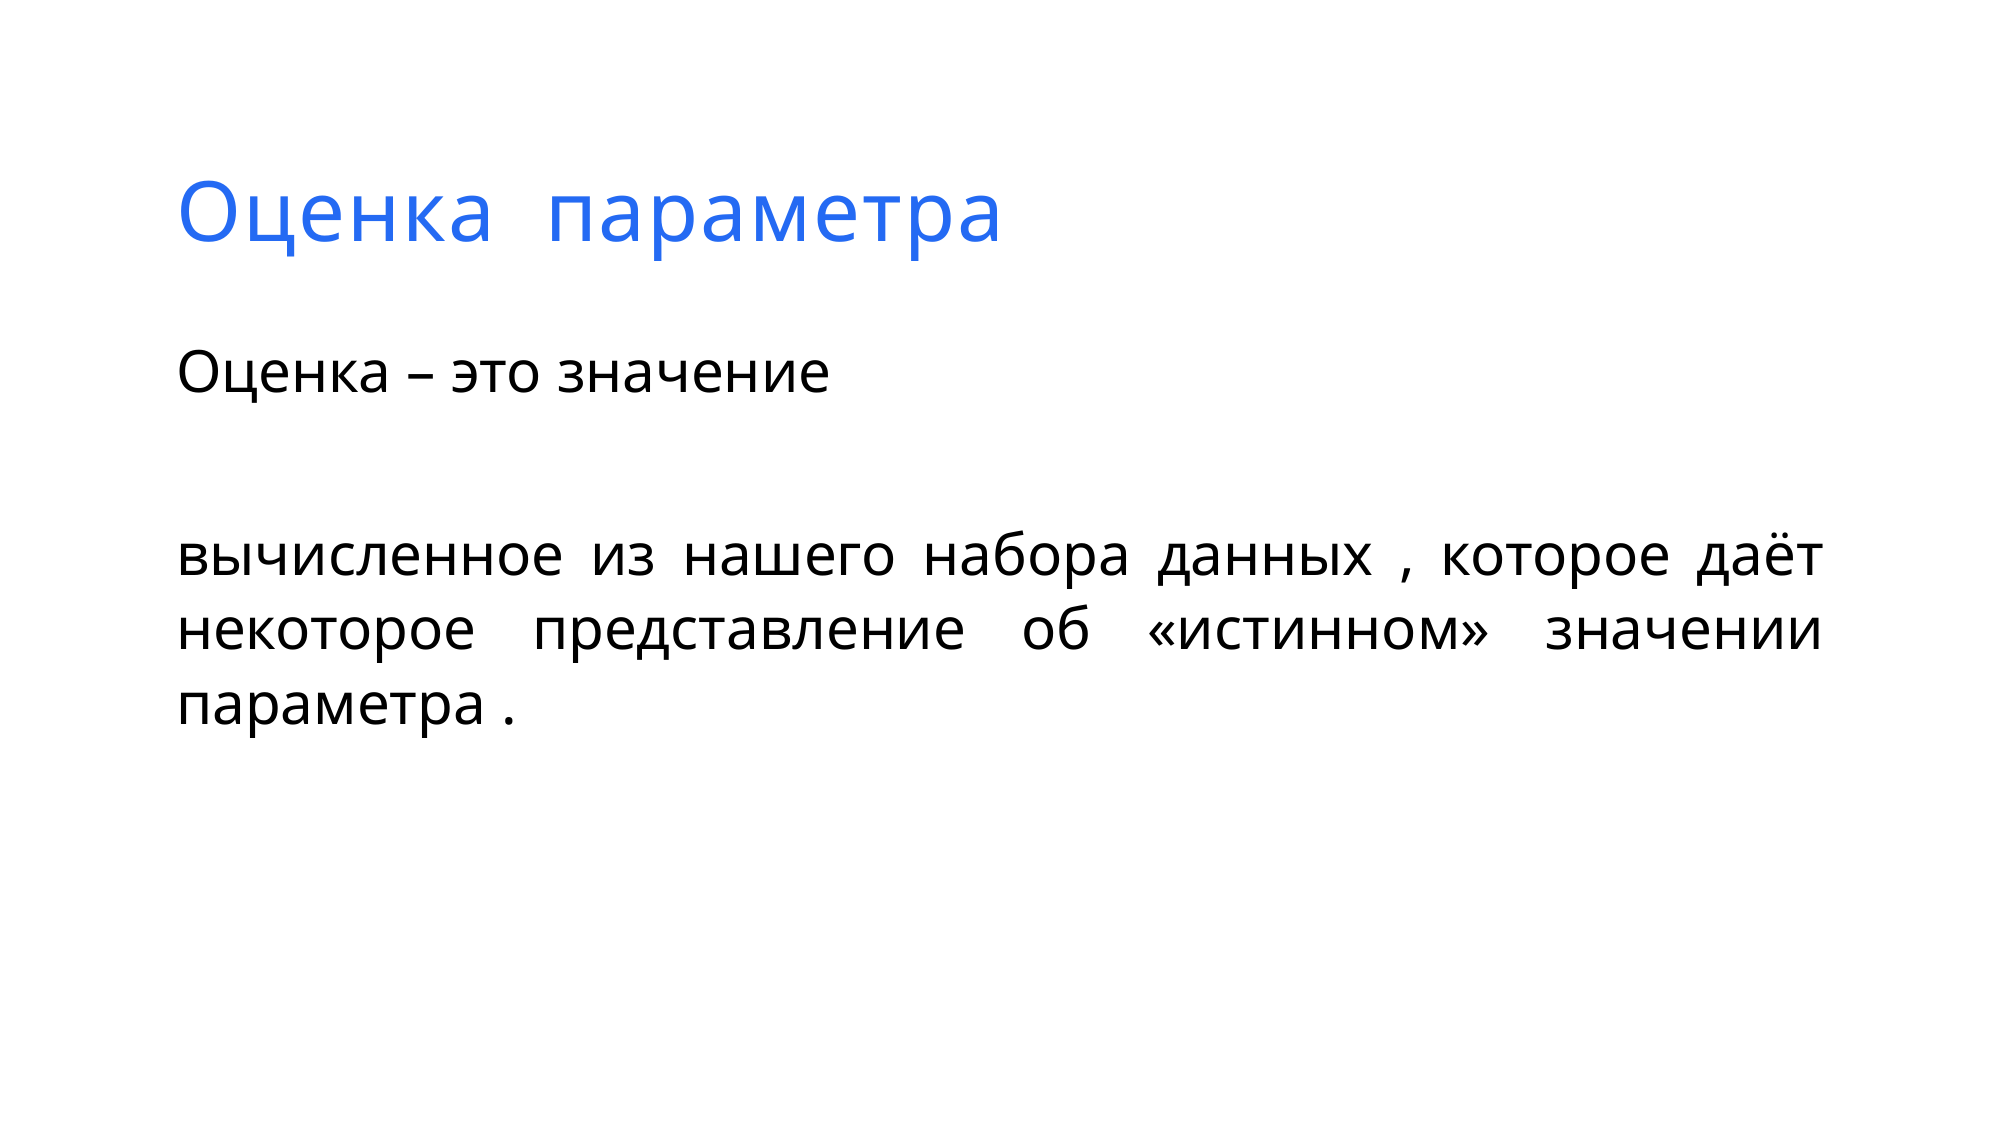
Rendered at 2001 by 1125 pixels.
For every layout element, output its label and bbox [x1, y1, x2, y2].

text_box [161, 361, 1839, 964]
